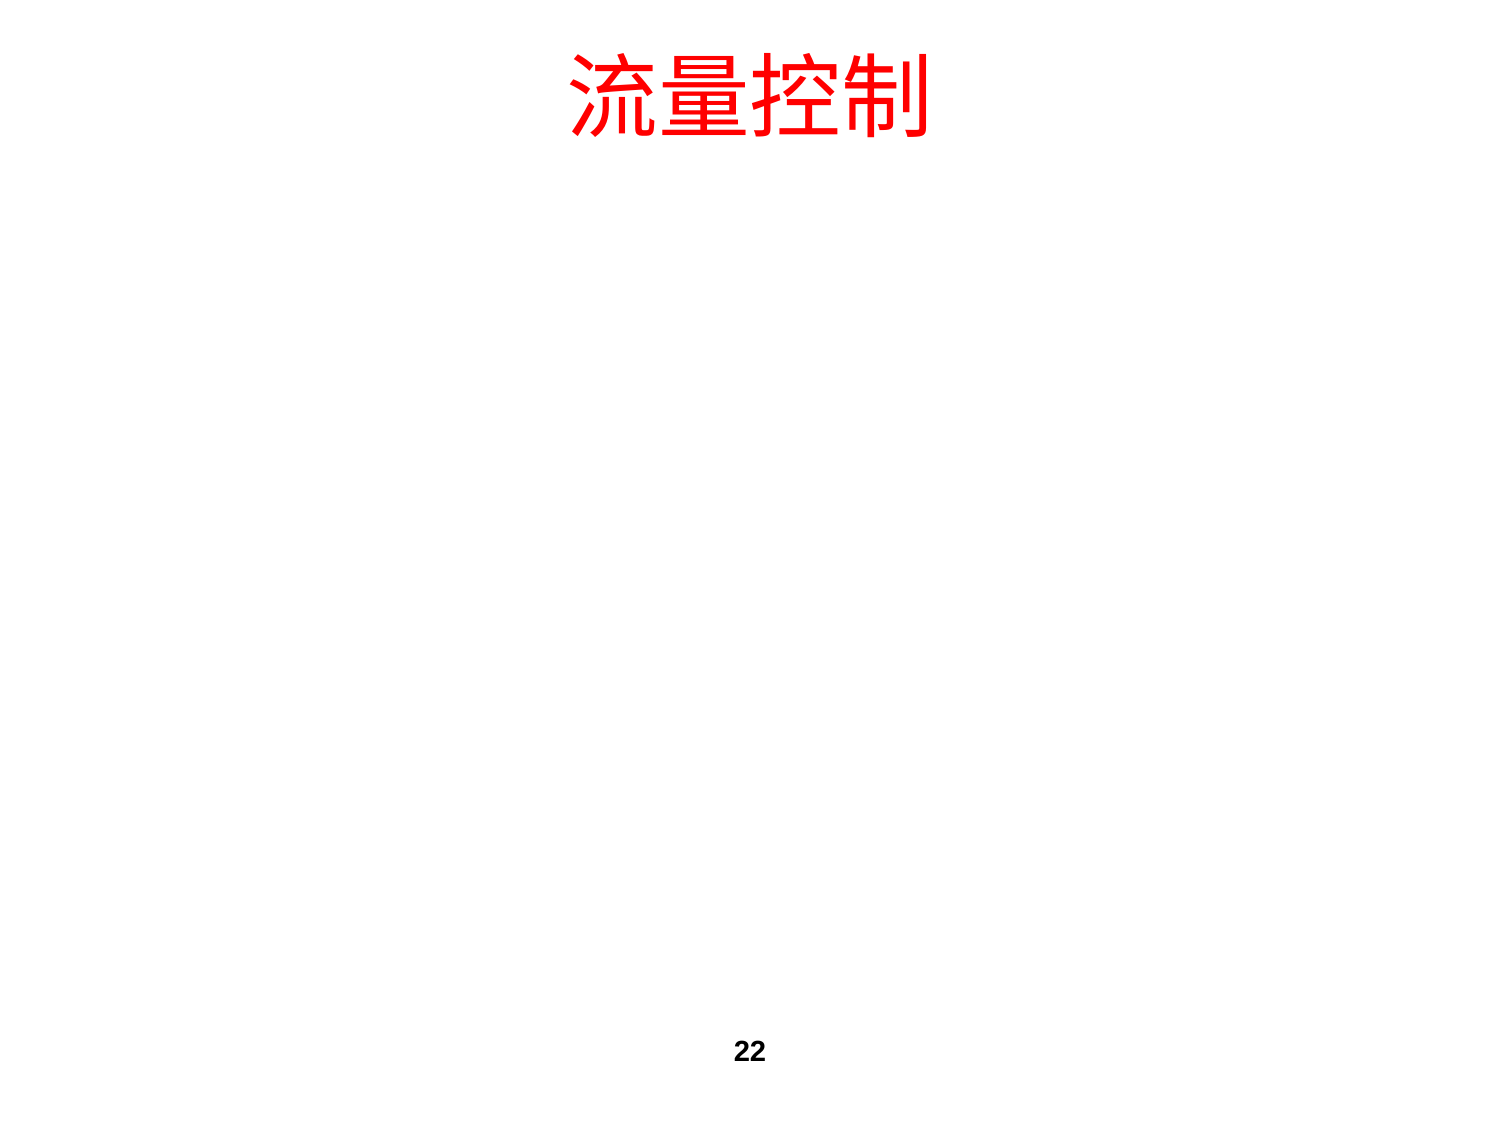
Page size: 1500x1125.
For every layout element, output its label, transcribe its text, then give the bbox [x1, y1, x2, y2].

title 流量控制 [0, 0, 1500, 188]
footer 22 [512, 1025, 988, 1100]
